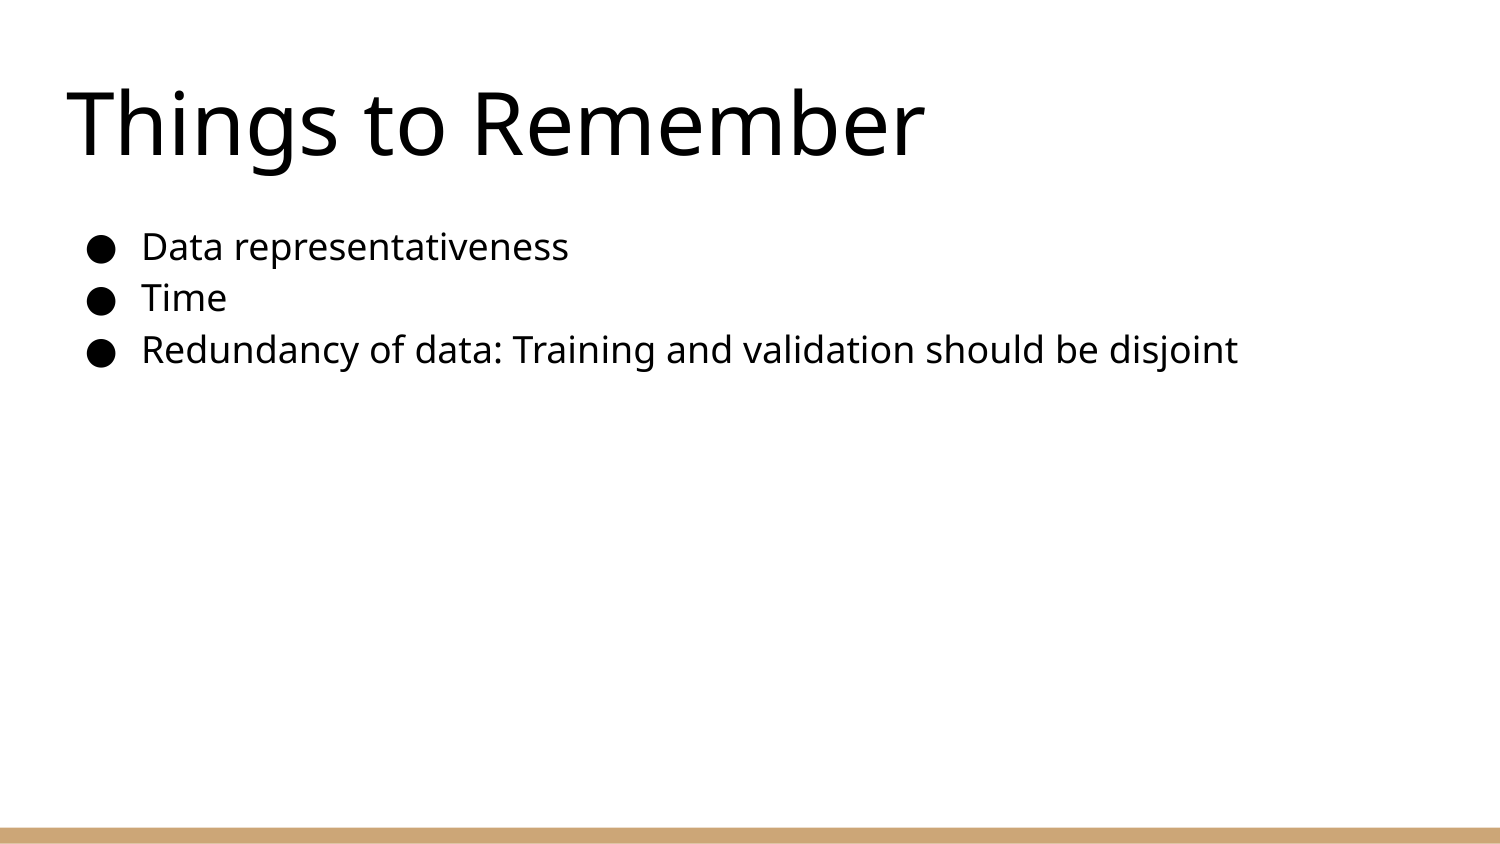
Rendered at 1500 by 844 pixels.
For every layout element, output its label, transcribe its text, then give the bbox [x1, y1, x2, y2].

list Data representativeness Time Redundancy of data: Training and validation should be disjoint [51, 200, 1449, 752]
title Things to Remember [51, 51, 1449, 189]
